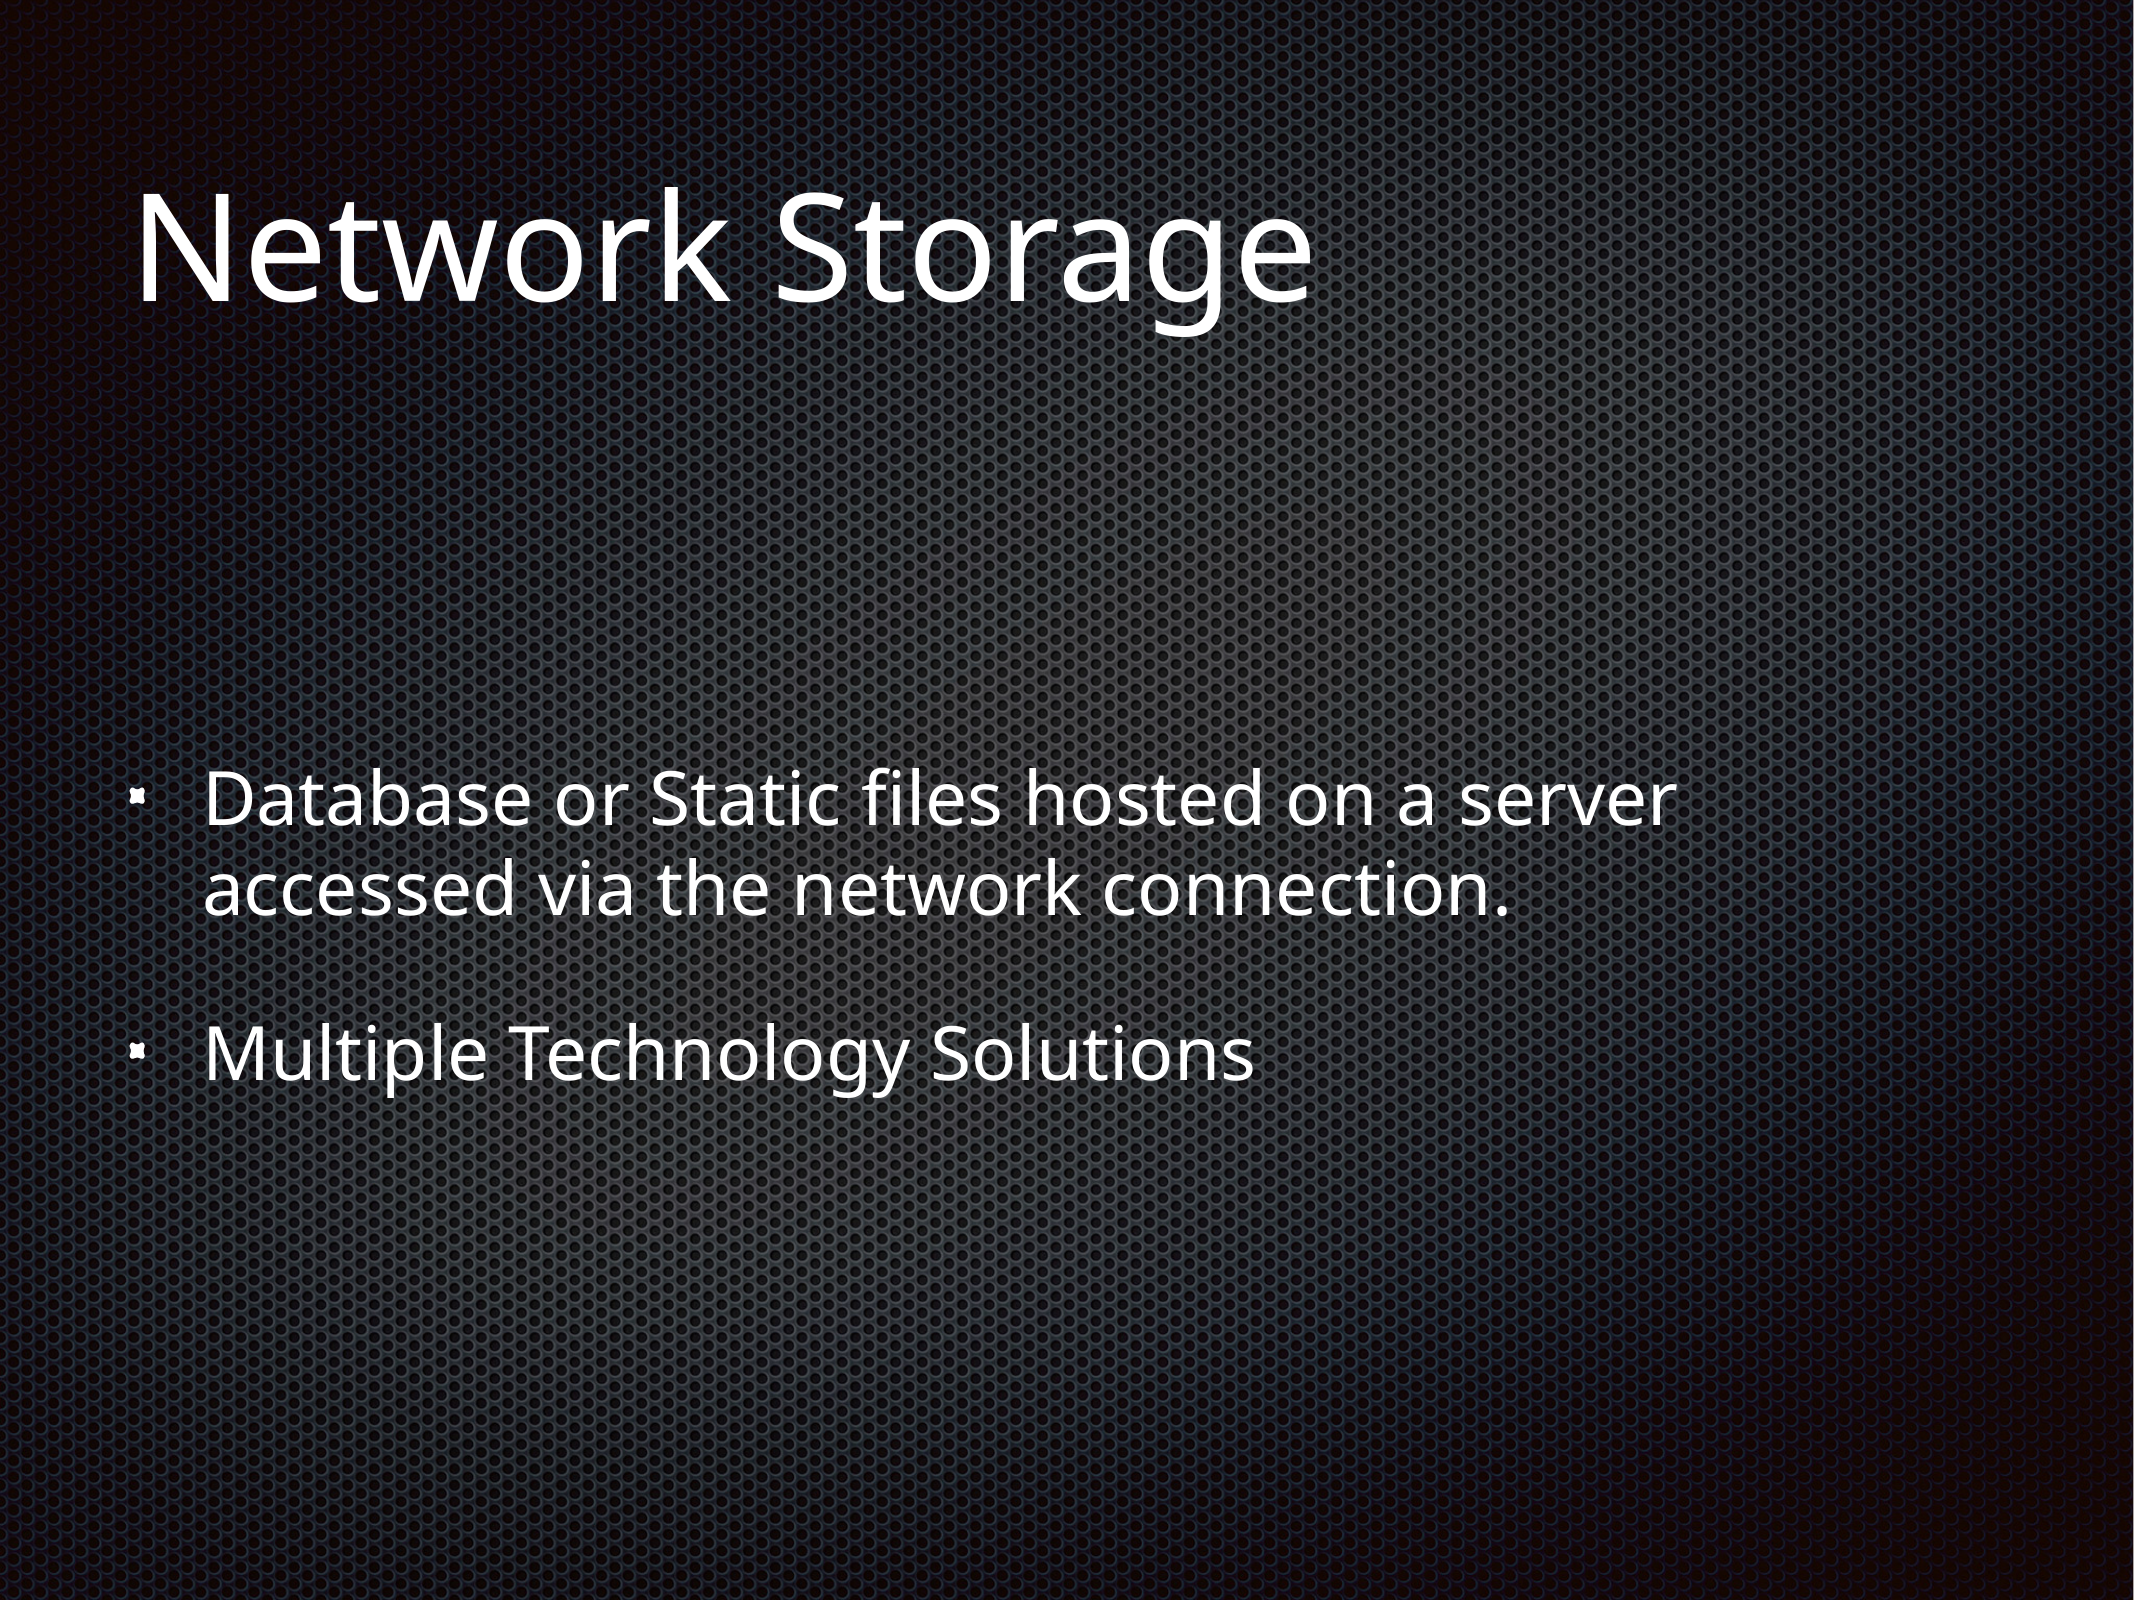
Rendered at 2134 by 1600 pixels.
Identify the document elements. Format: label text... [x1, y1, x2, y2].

picture [0, 0, 2134, 1600]
list Database or Static files hosted on a server accessed via the network connection. Multiple Technology Solutions [128, 453, 2005, 1393]
title Network Storage [128, 41, 2005, 443]
